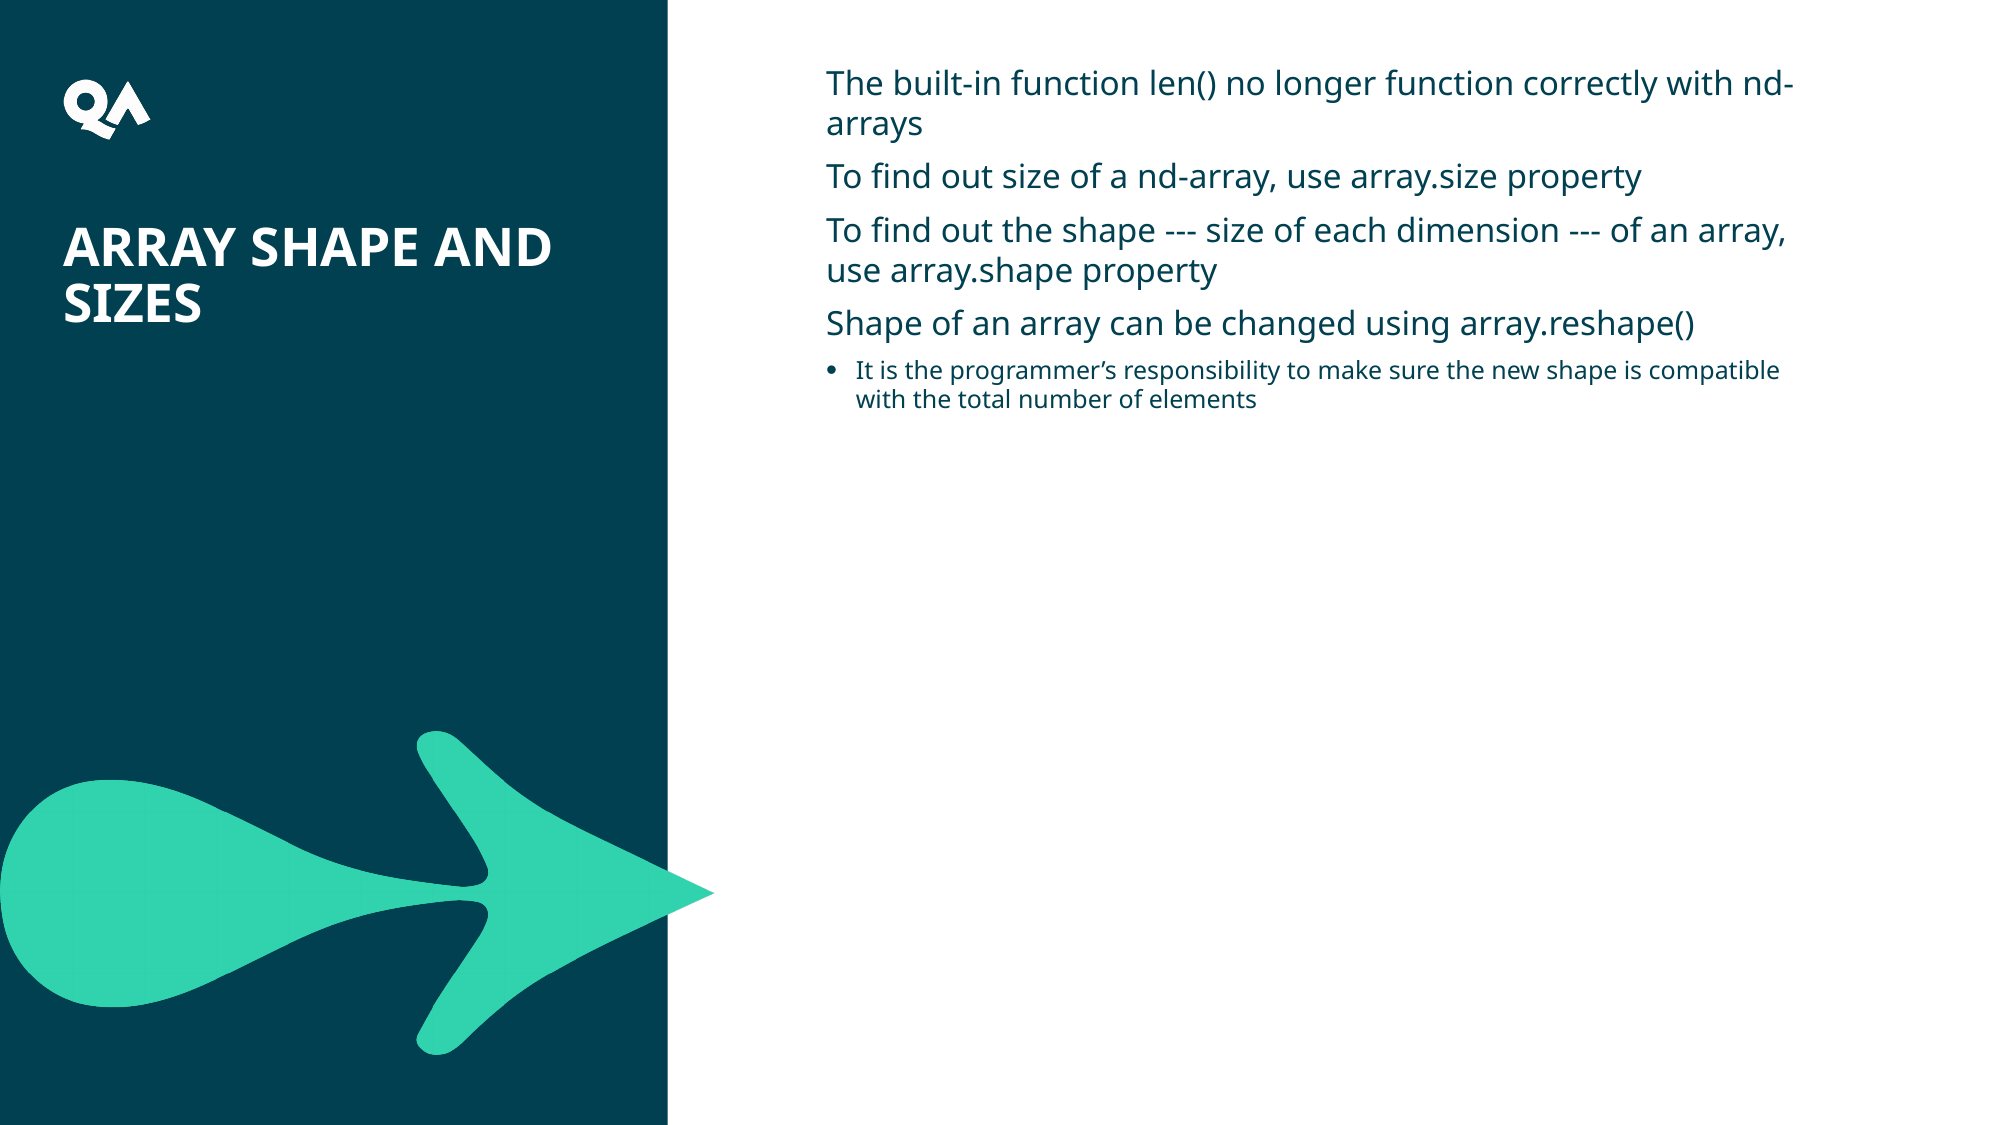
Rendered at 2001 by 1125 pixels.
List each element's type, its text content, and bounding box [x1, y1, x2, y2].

title Array Shape and Sizes [63, 221, 628, 335]
picture [0, 731, 721, 1055]
picture [107, 83, 149, 124]
list The built-in function len() no longer function correctly with nd-arrays To find out size of a nd-array, use array.size property To find out the shape --- size of each dimension --- of an array, use array.shape property Shape of an array can be changed using array.reshape() It is the programmer’s responsibility to make sure the new shape is compatible with the total number of elements [826, 62, 1809, 1063]
picture [64, 80, 114, 139]
